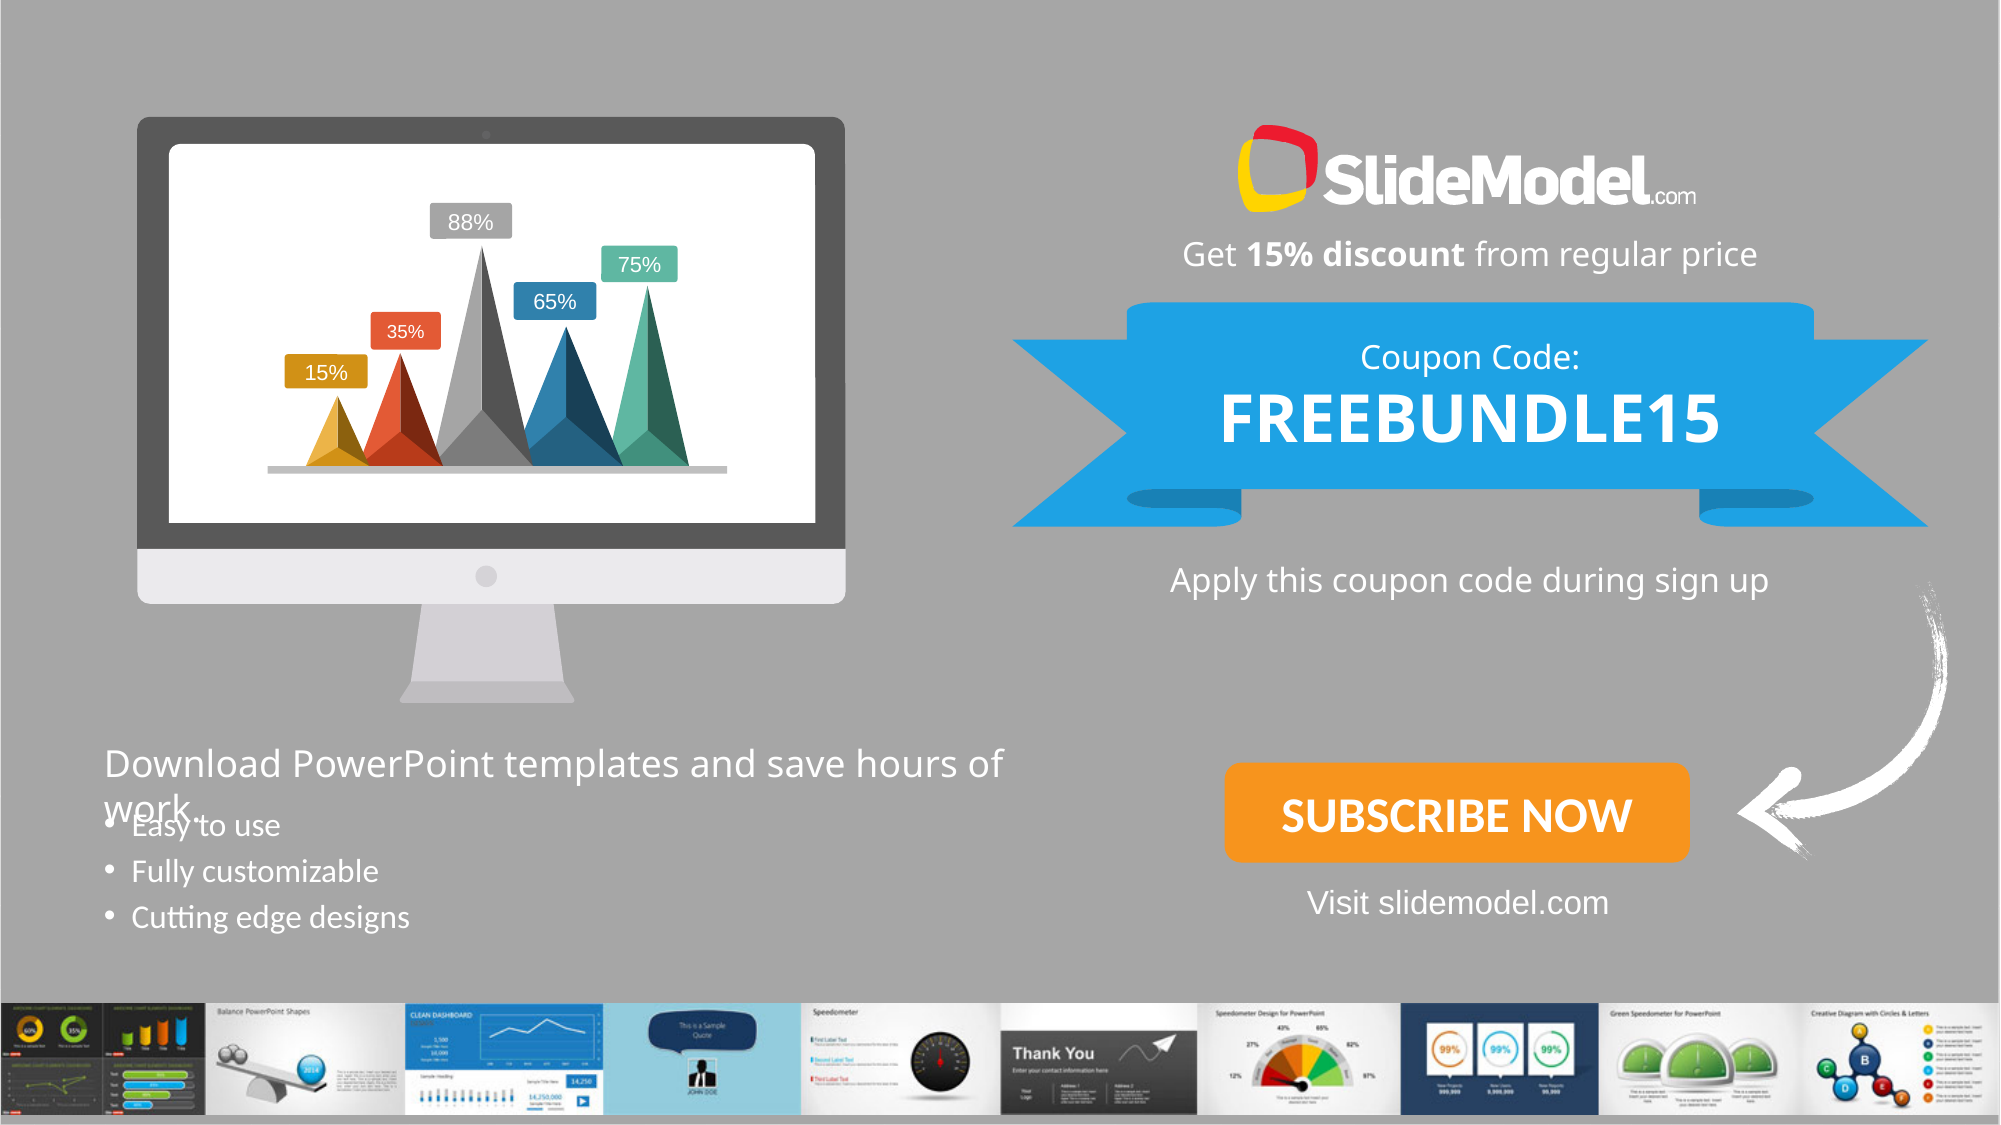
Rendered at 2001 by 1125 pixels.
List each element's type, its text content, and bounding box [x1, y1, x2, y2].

text_box Get 15% discount from regular price [1058, 225, 1883, 280]
text_box Apply this coupon code during sign up [1129, 551, 1811, 607]
chart [256, 123, 704, 543]
text_box Easy to use Fully customizable Cutting edge designs [89, 838, 863, 943]
picture [1237, 125, 1696, 213]
picture [1, 1003, 1999, 1115]
text_box Download PowerPoint templates and save hours of work. [88, 732, 1059, 838]
text_box SUBSCRIBE NOW [1222, 760, 1692, 865]
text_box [136, 116, 846, 704]
text_box Visit slidemodel.com [1248, 874, 1669, 928]
text_box [1928, 587, 1937, 601]
text_box [1736, 594, 1949, 861]
text_box Coupon Code: FREEBUNDLE15 [1173, 328, 1768, 464]
text_box [0, 0, 2000, 1003]
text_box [267, 202, 728, 474]
text_box [1012, 302, 1929, 527]
